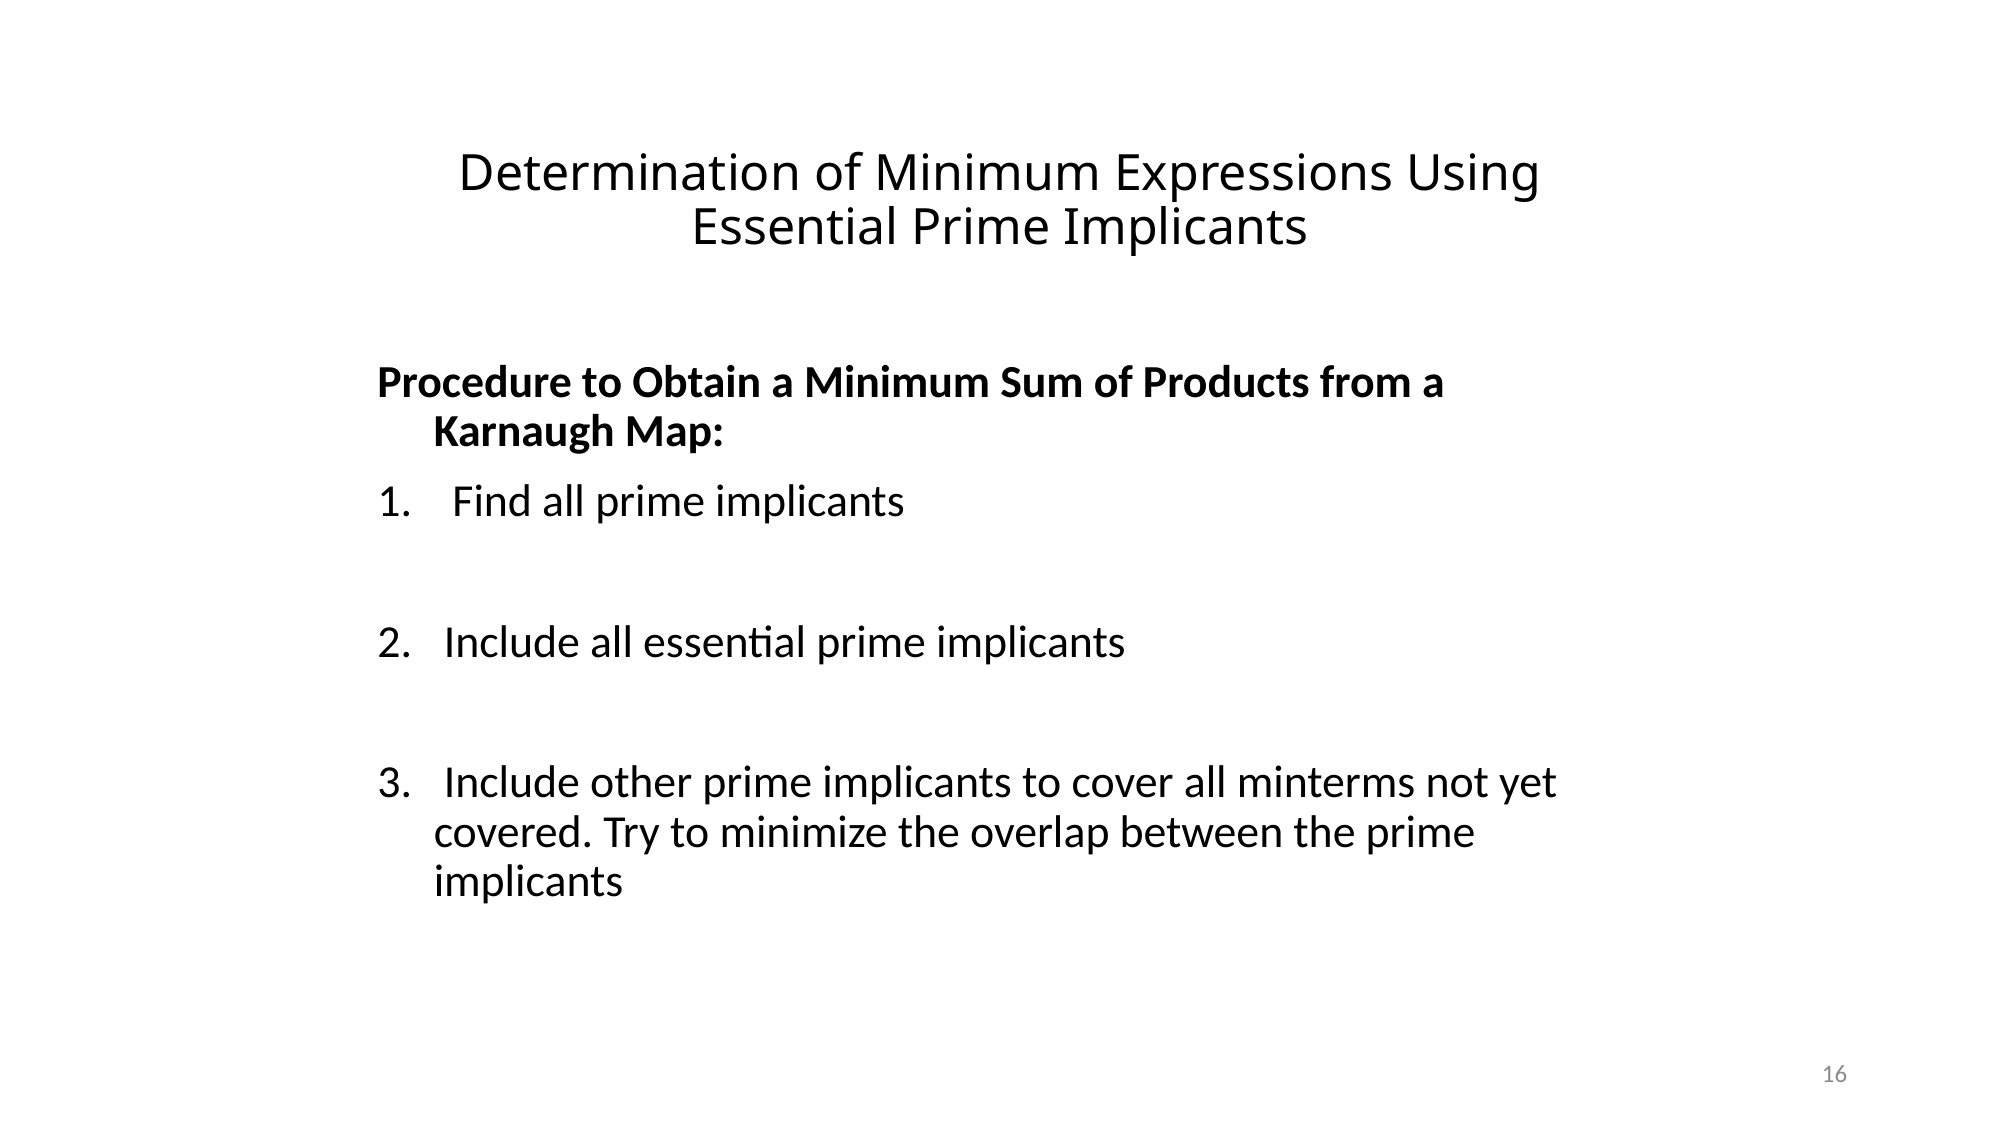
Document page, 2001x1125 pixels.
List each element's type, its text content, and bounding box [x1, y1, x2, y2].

slide_number 16 [1412, 1042, 1863, 1103]
title Determination of Minimum Expressions Using Essential Prime Implicants [362, 99, 1639, 263]
subtitle Procedure to Obtain a Minimum Sum of Products from a Karnaugh Map: Find all prime implicants Include all essential prime implicants Include other prime implicants to cover all minterms not yet covered. Try to minimize the overlap between the prime implicants [362, 350, 1651, 963]
